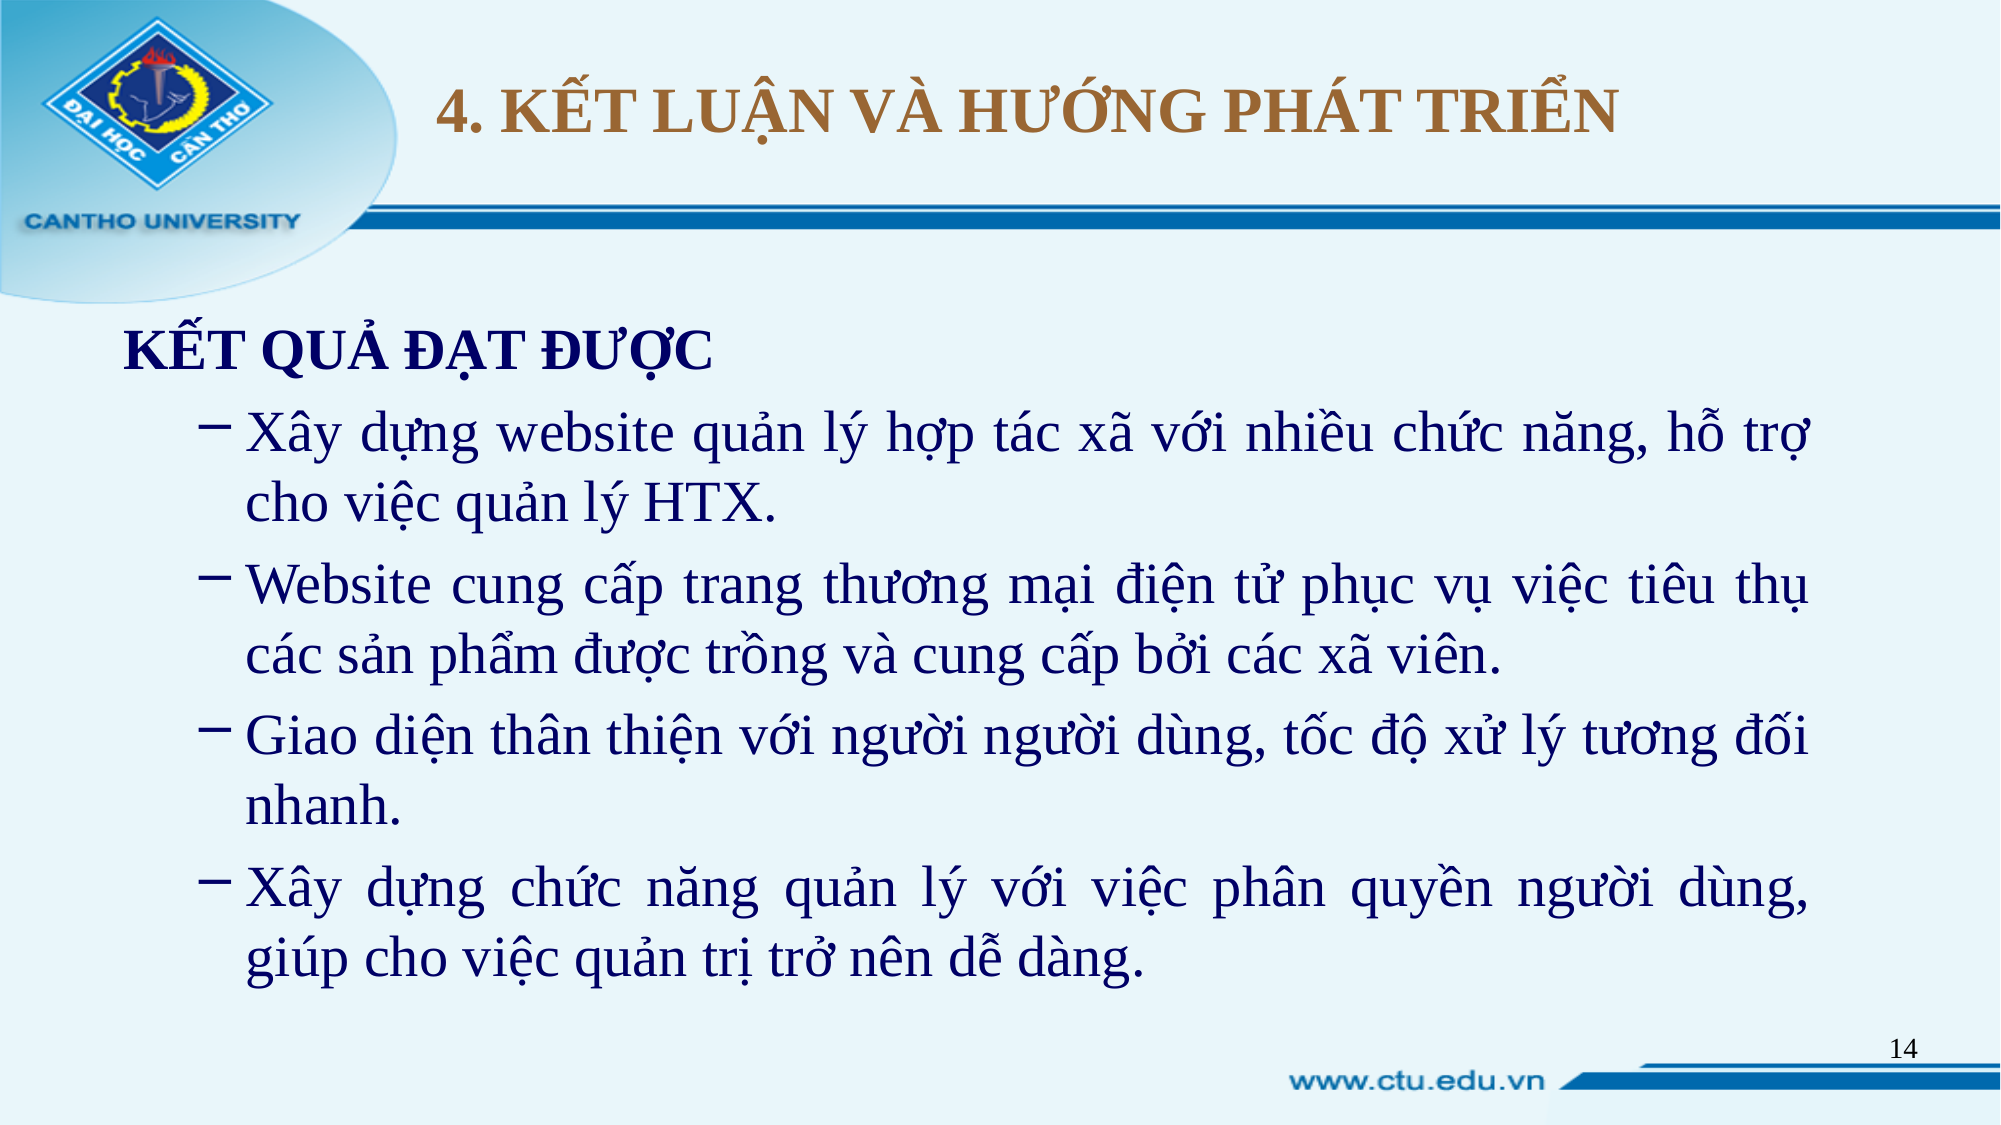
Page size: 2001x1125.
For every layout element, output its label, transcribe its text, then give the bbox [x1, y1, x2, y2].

picture [0, 0, 2001, 1125]
title 4. KẾT LUẬN VÀ HƯỚNG PHÁT TRIỂN [402, 0, 1655, 213]
list KẾT QUẢ ĐẠT ĐƯỢC Xây dựng website quản lý hợp tác xã với nhiều chức năng, hỗ trợ cho việc quản lý HTX. Website cung cấp trang thương mại điện tử phục vụ việc tiêu thụ các sản phẩm được trồng và cung cấp bởi các xã viên. Giao diện thân thiện với người người dùng, tốc độ xử lý tương đối nhanh. Xây dựng chức năng quản lý với việc phân quyền người dùng, giúp cho việc quản trị trở nên dễ dàng. [108, 304, 1826, 1125]
slide_number 14 [1826, 1021, 1934, 1113]
